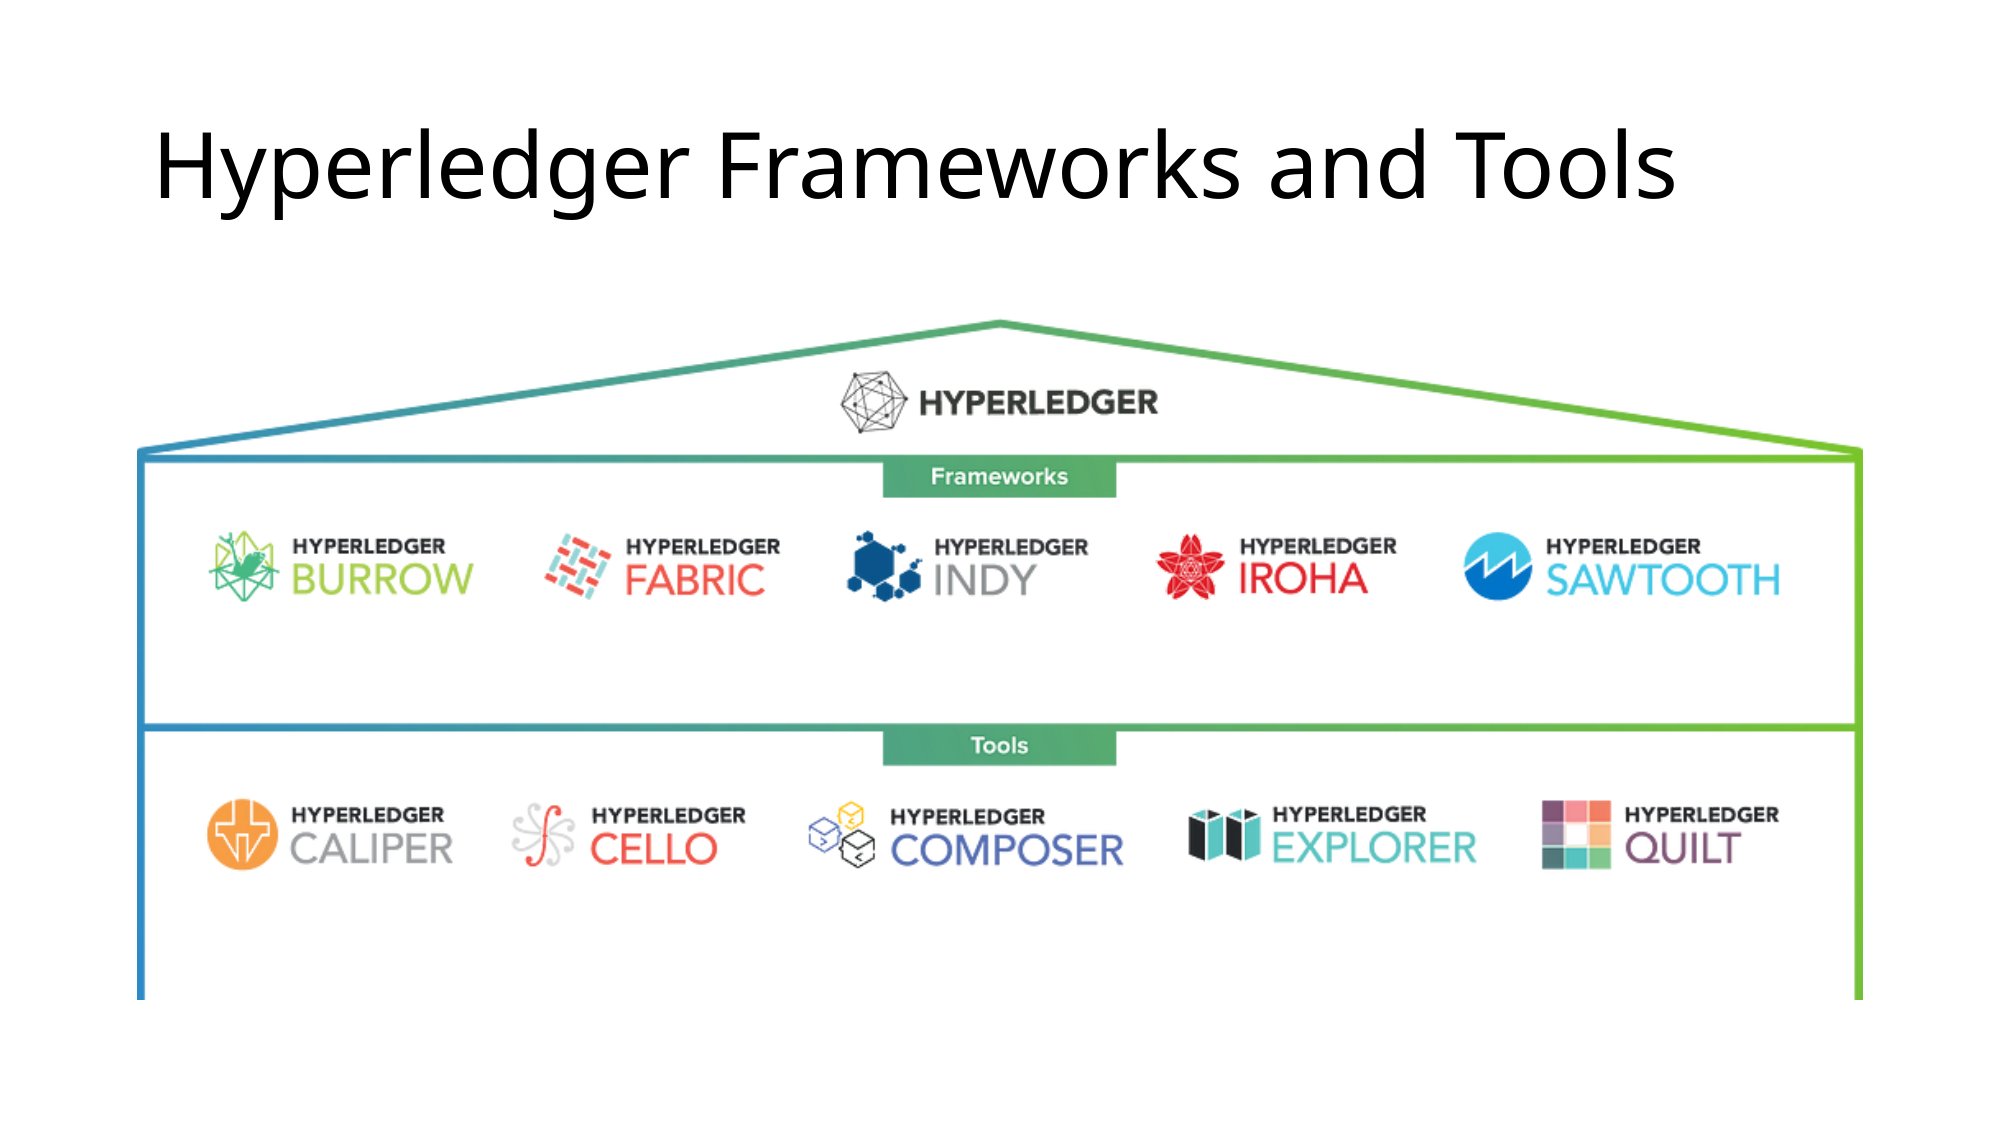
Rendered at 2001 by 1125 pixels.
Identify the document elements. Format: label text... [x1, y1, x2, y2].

title Hyperledger Frameworks and Tools [137, 59, 1863, 278]
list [137, 312, 1863, 1000]
